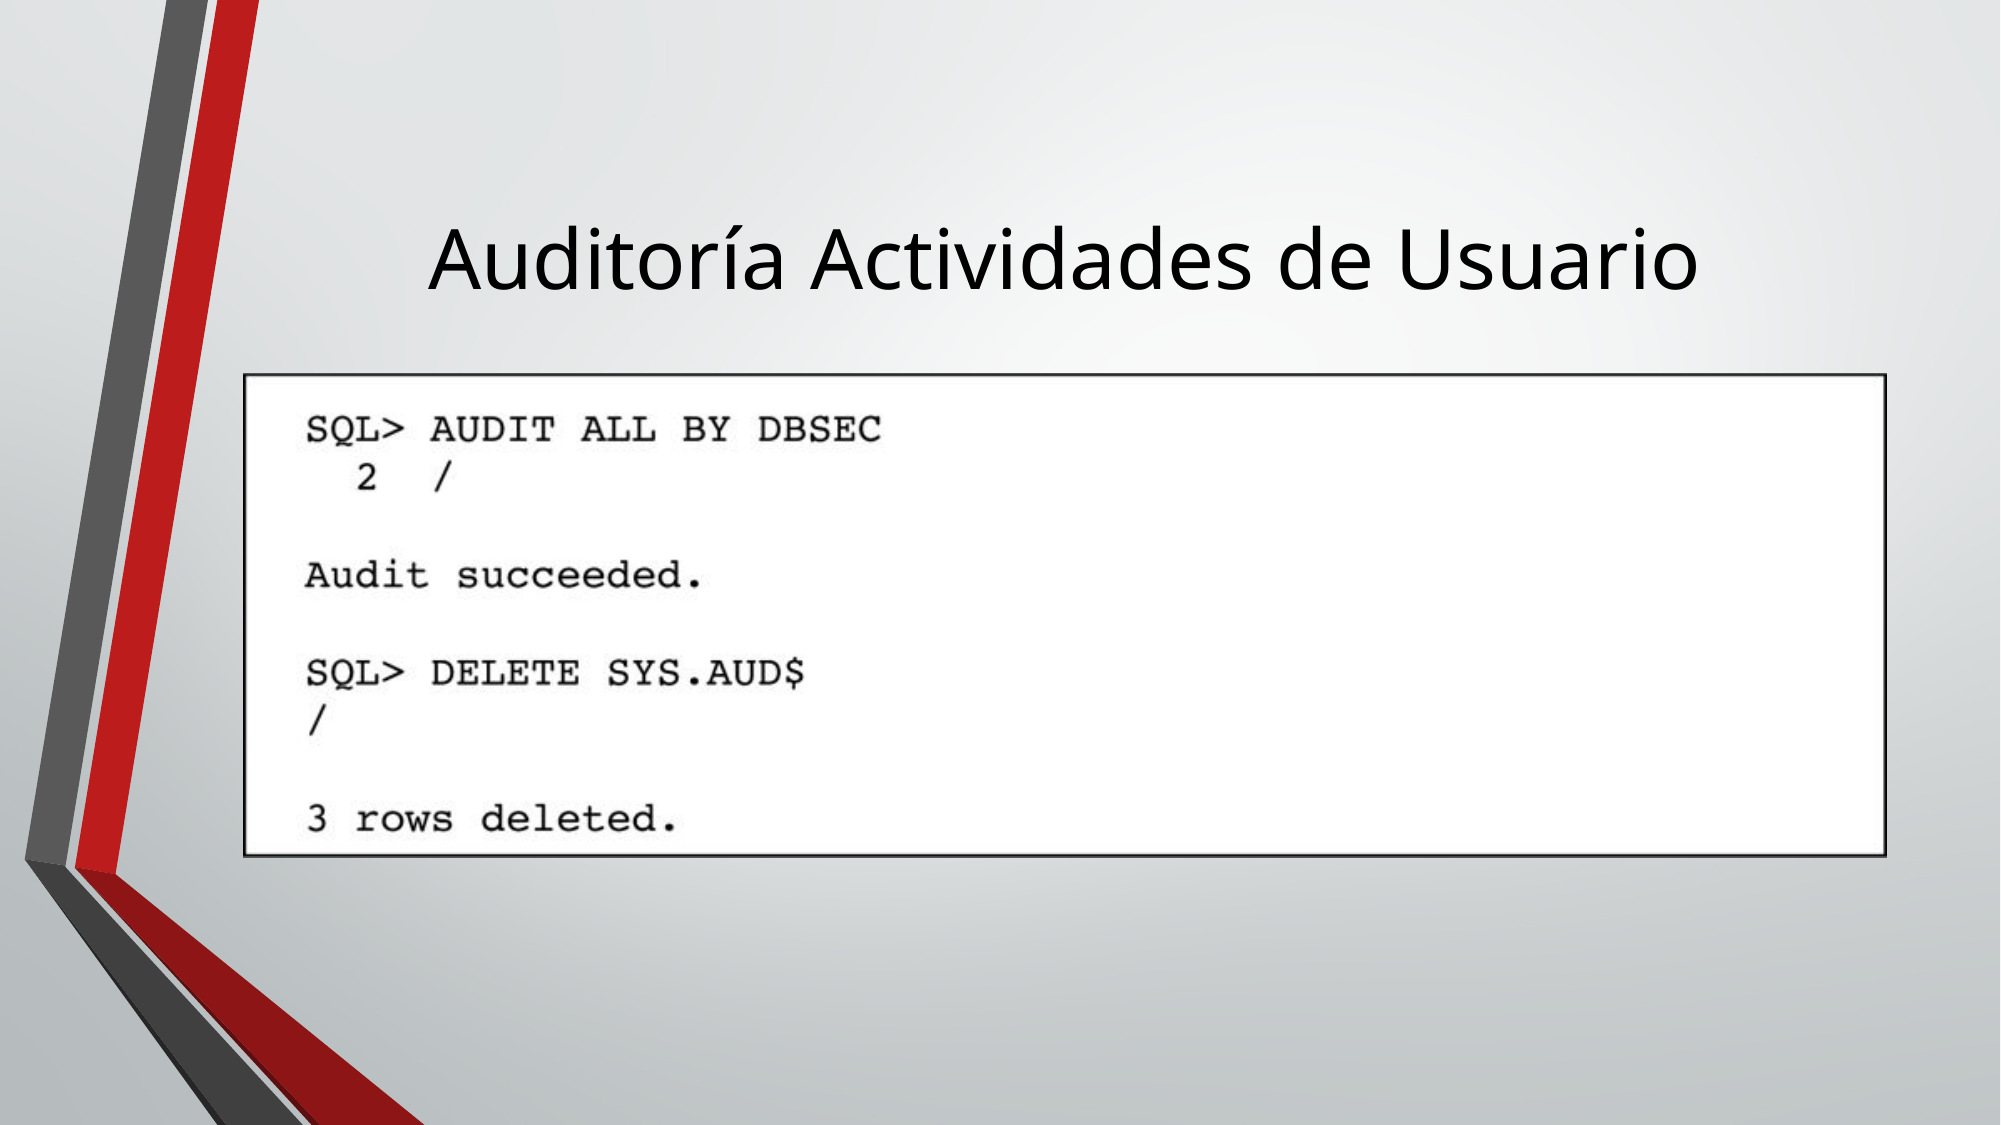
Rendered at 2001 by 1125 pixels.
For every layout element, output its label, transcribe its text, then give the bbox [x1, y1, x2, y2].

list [243, 373, 1888, 859]
title Auditoría Actividades de Usuario [243, 112, 1887, 373]
